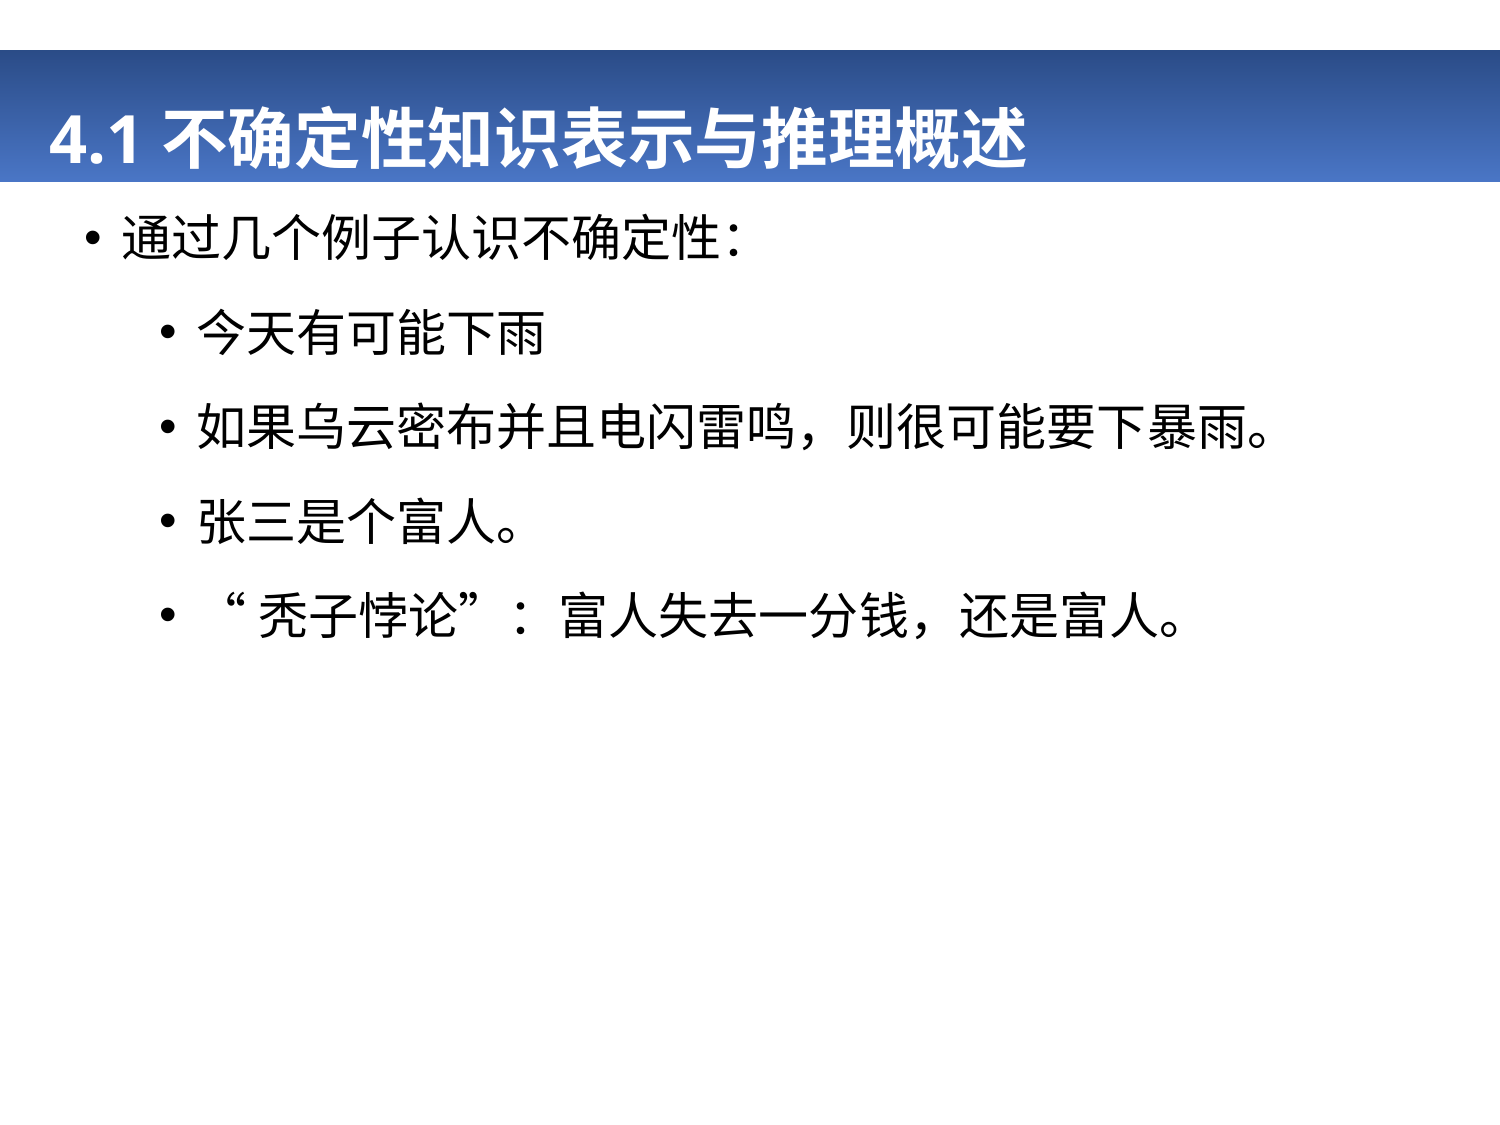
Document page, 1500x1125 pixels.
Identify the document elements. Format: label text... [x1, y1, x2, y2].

title 4.1不确定性知识表示与推理概述 [34, 70, 1437, 186]
list 通过几个例子认识不确定性： 今天有可能下雨 如果乌云密布并且电闪雷鸣，则很可能要下暴雨。 张三是个富人。 “秃子悖论”：富人失去一分钱，还是富人。 [69, 205, 1363, 920]
